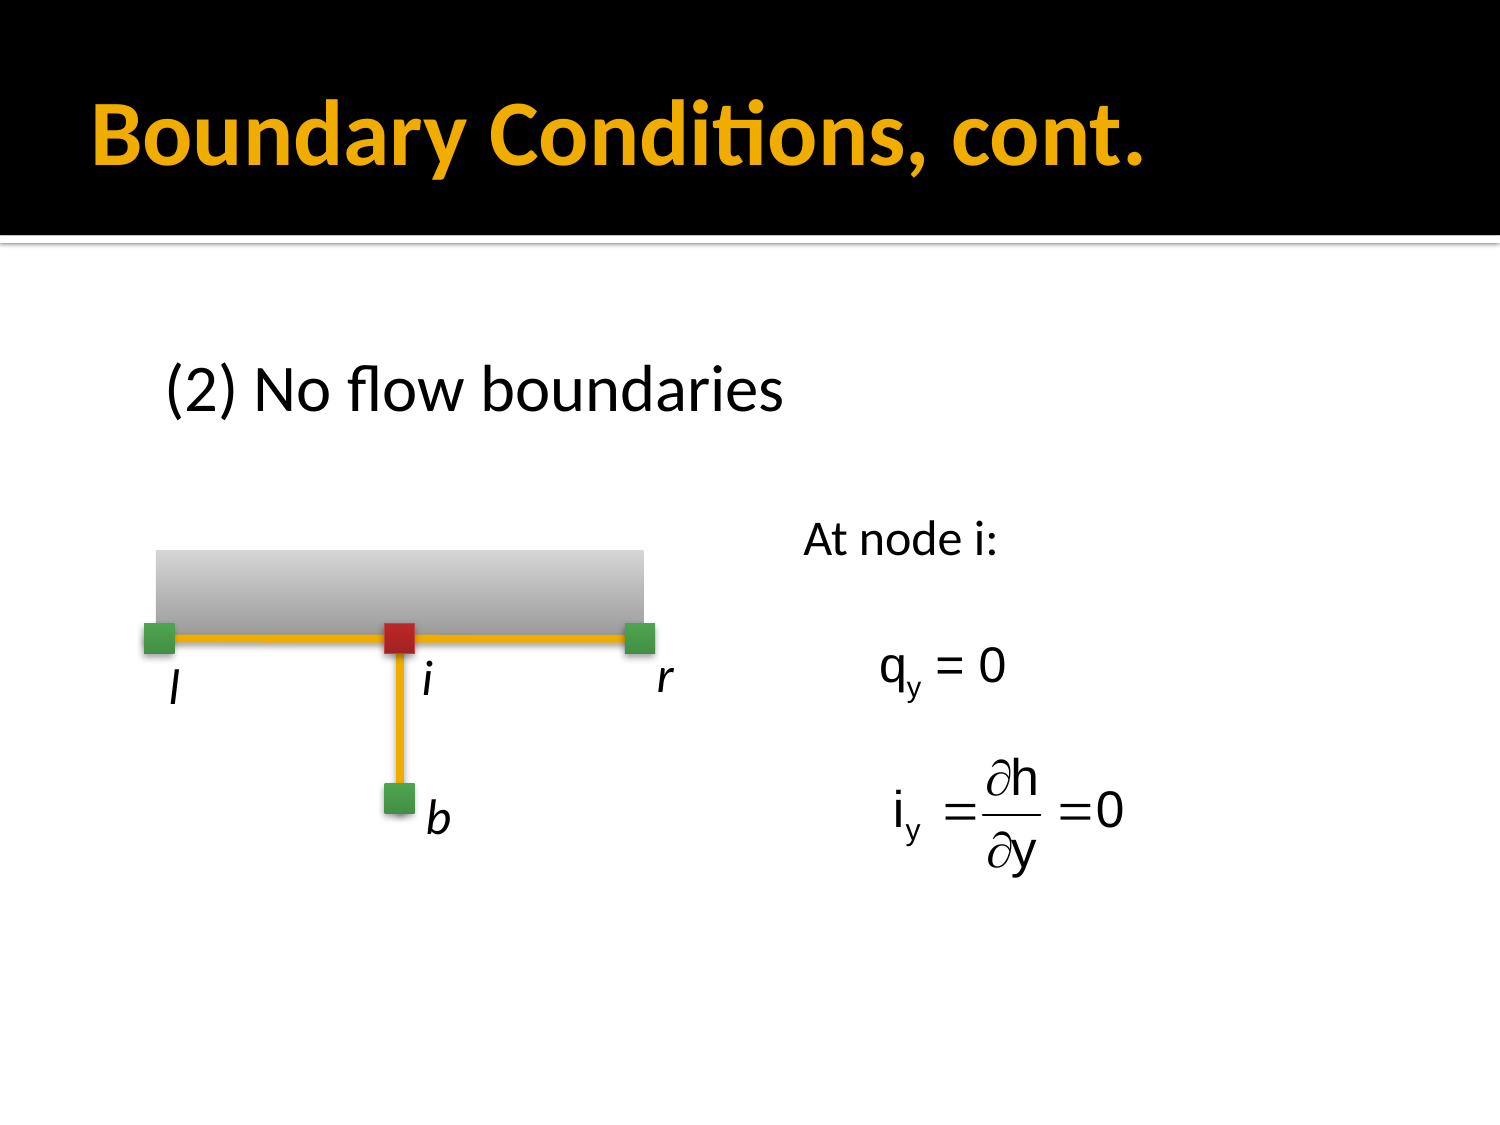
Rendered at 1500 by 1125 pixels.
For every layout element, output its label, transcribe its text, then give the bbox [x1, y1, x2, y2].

text_box [384, 623, 415, 654]
text_box [396, 663, 404, 781]
text_box [384, 783, 415, 814]
text_box l [162, 654, 186, 715]
title Boundary Conditions, cont. [75, 24, 1425, 231]
text_box [180, 634, 378, 643]
text_box b [425, 784, 452, 845]
text_box (2) No flow boundaries [150, 337, 1088, 433]
text_box At node i: [788, 497, 1015, 573]
text_box i [415, 645, 440, 706]
text_box r [647, 642, 683, 703]
text_box [624, 623, 656, 654]
text_box [420, 634, 619, 643]
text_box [887, 746, 1132, 888]
text_box [152, 546, 647, 634]
text_box [144, 623, 175, 654]
text_box qy = 0 [864, 624, 1022, 711]
